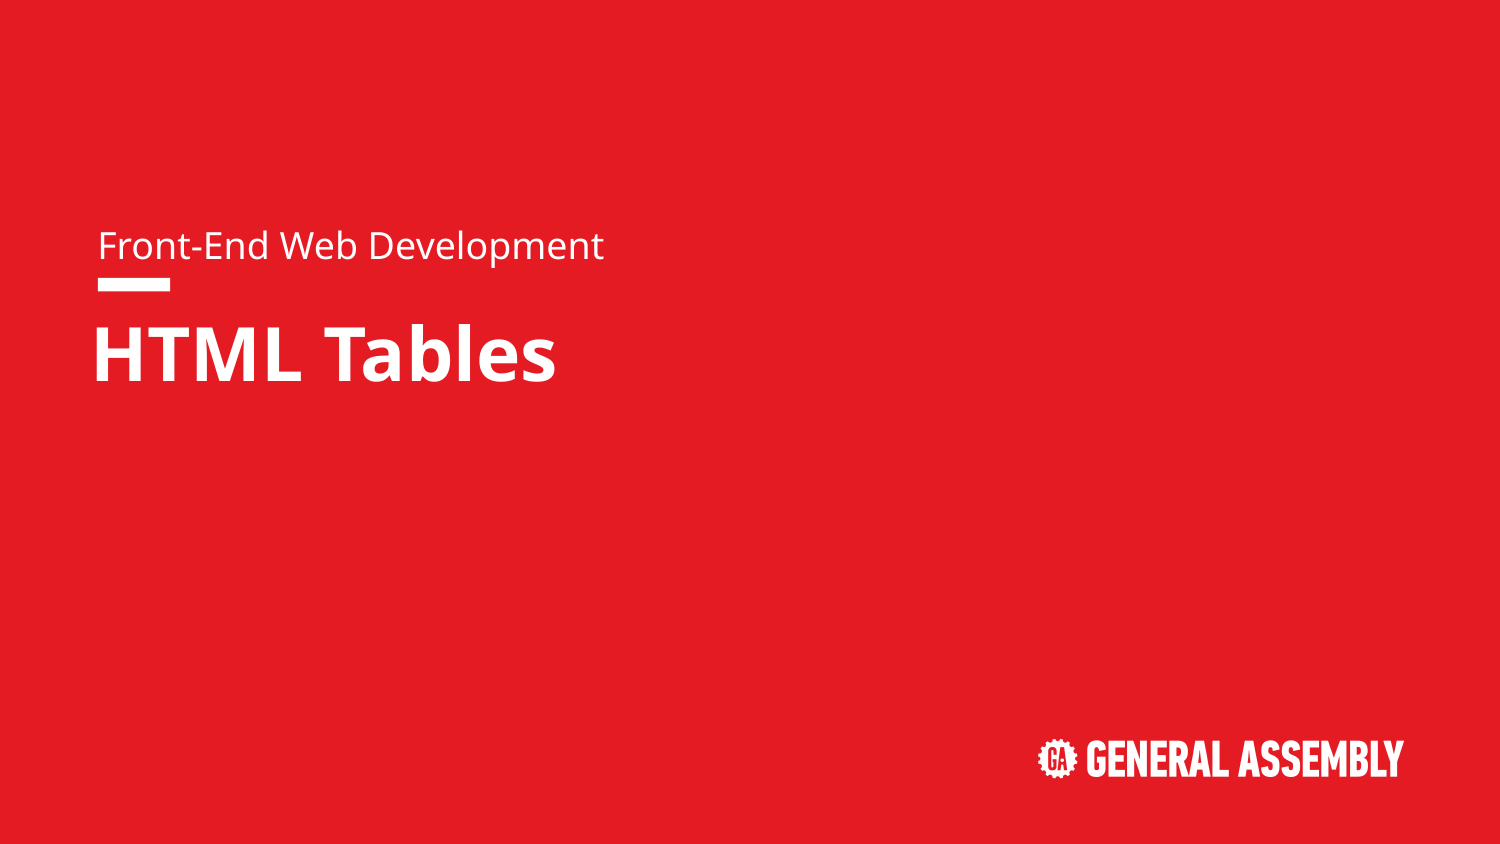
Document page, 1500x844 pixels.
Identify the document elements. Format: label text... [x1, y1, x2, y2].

title HTML Tables [75, 291, 1271, 553]
subtitle Front-End Web Development [82, 200, 1306, 268]
picture [1018, 720, 1424, 797]
